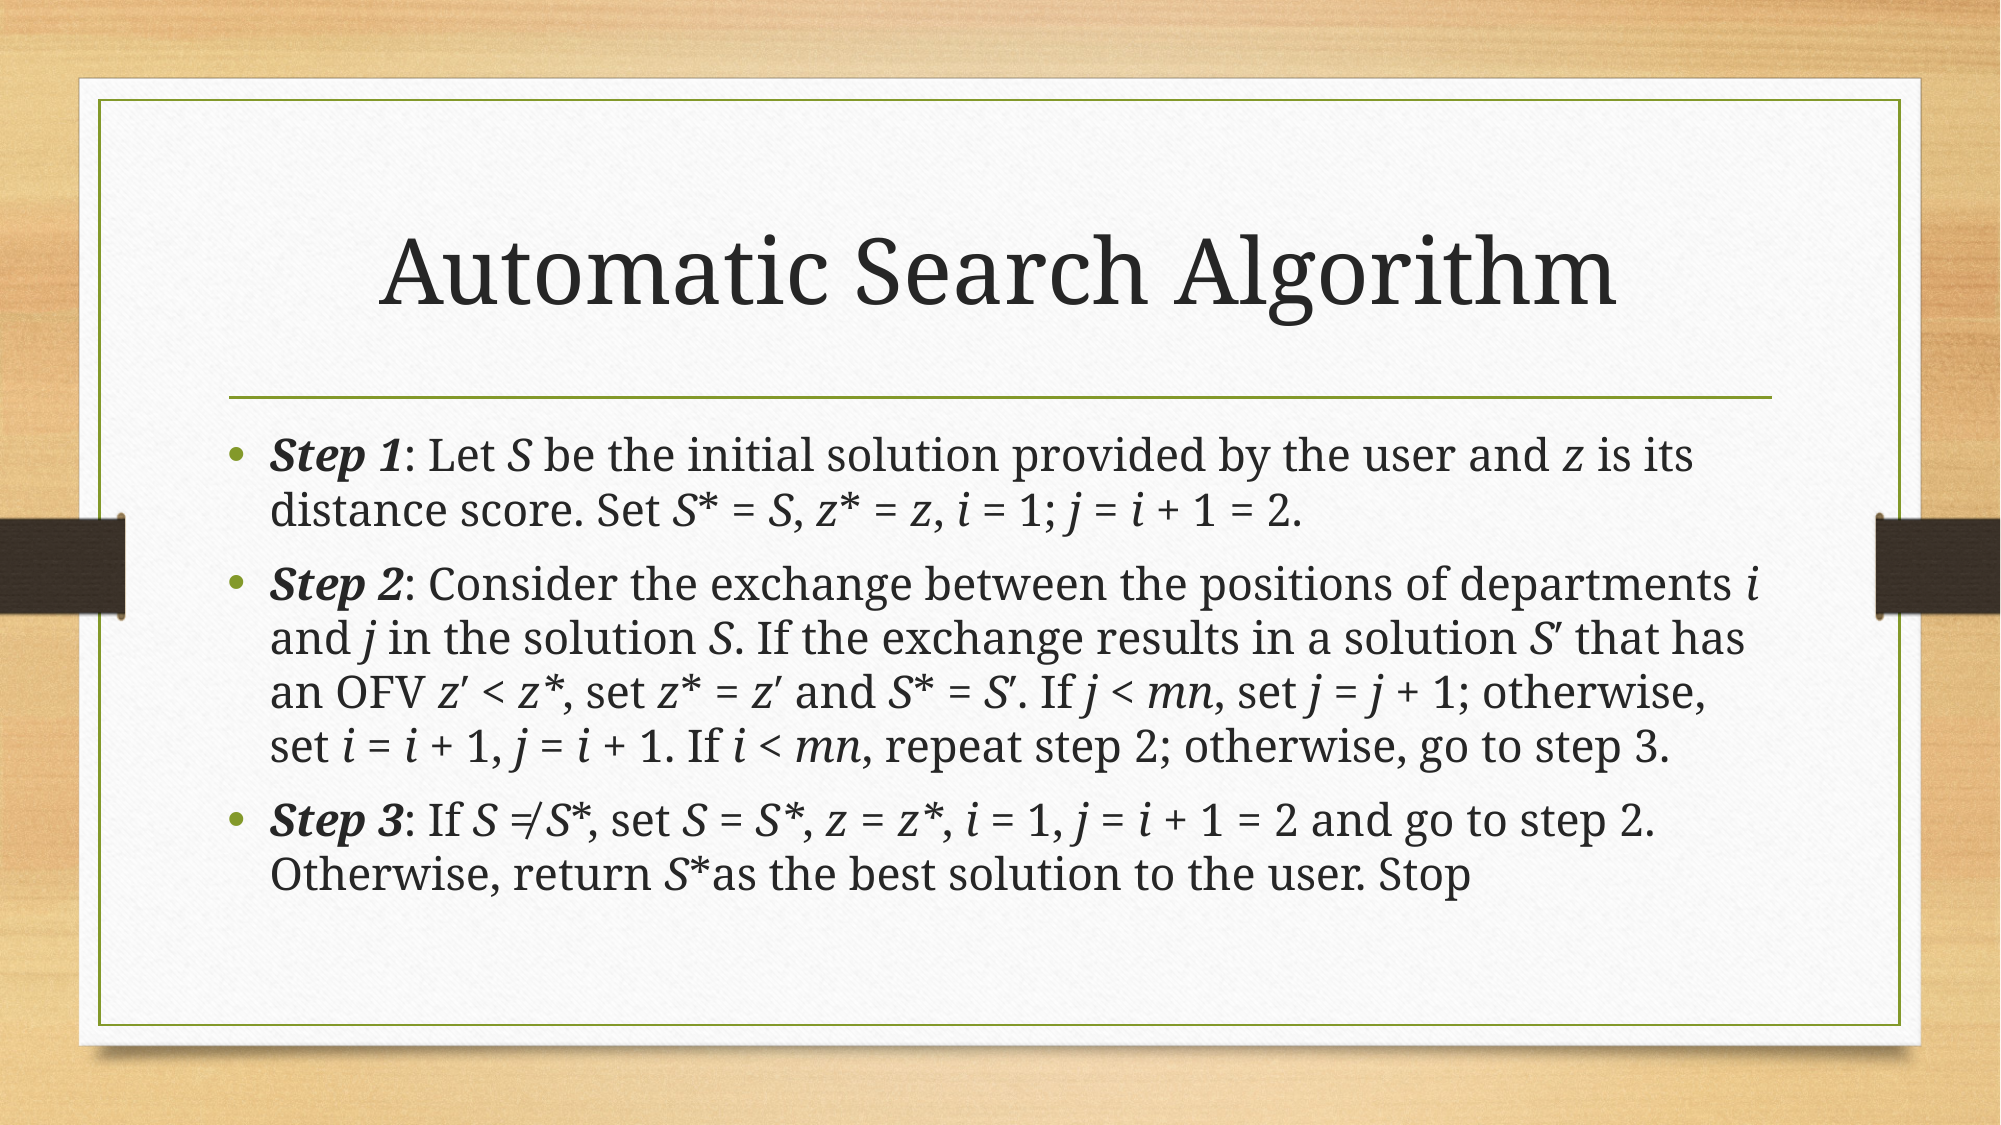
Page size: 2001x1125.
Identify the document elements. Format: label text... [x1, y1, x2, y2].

list Step 1: Let S be the initial solution provided by the user and z is its distance score. Set S* = S, z* = z, i = 1; j = i + 1 = 2. Step 2: Consider the exchange between the positions of departments i and j in the solution S. If the exchange results in a solution S′ that has an OFV z′ < z*, set z* = z′ and S* = S′. If j < mn, set j = j + 1; otherwise, set i = i + 1, j = i + 1. If i < mn, repeat step 2; otherwise, go to step 3. Step 3: If S ≠ S*, set S = S*, z = z*, i = 1, j = i + 1 = 2 and go to step 2. Otherwise, return S*as the best solution to the user. Stop [212, 419, 1788, 964]
picture [0, 0, 2001, 1125]
title Automatic Search Algorithm [212, 161, 1788, 375]
